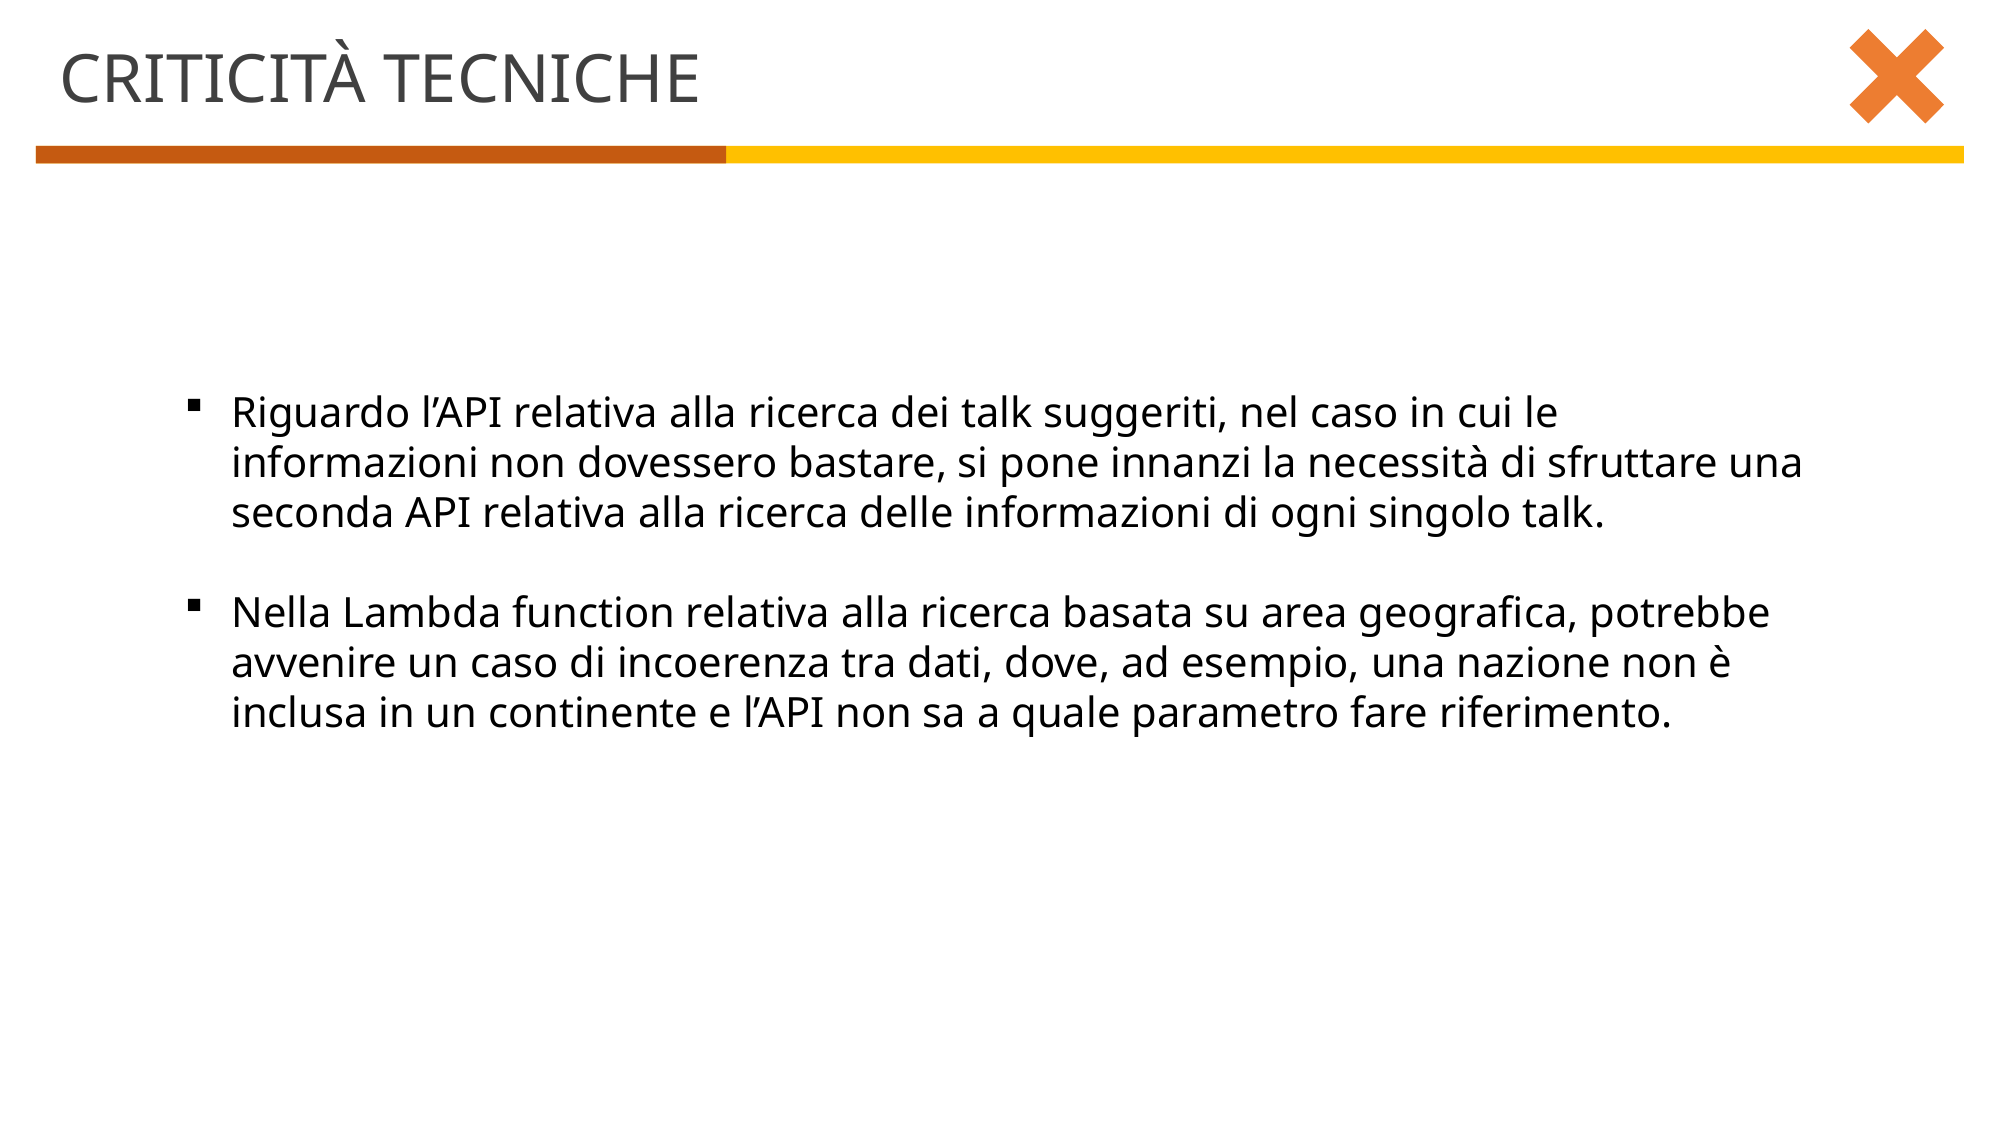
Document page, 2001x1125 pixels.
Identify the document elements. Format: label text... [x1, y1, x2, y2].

text_box CRITICITÀ TECNICHE [35, 28, 727, 123]
text_box Riguardo l’API relativa alla ricerca dei talk suggeriti, nel caso in cui le informazioni non dovessero bastare, si pone innanzi la necessità di sfruttare una seconda API relativa alla ricerca delle informazioni di ogni singolo talk. Nella Lambda function relativa alla ricerca basata su area geografica, potrebbe avvenire un caso di incoerenza tra dati, dove, ad esempio, una nazione non è inclusa in un continente e l’API non sa a quale parametro fare riferimento. [169, 378, 1831, 744]
text_box [35, 145, 727, 164]
text_box [727, 145, 1965, 164]
text_box [1848, 27, 1946, 125]
